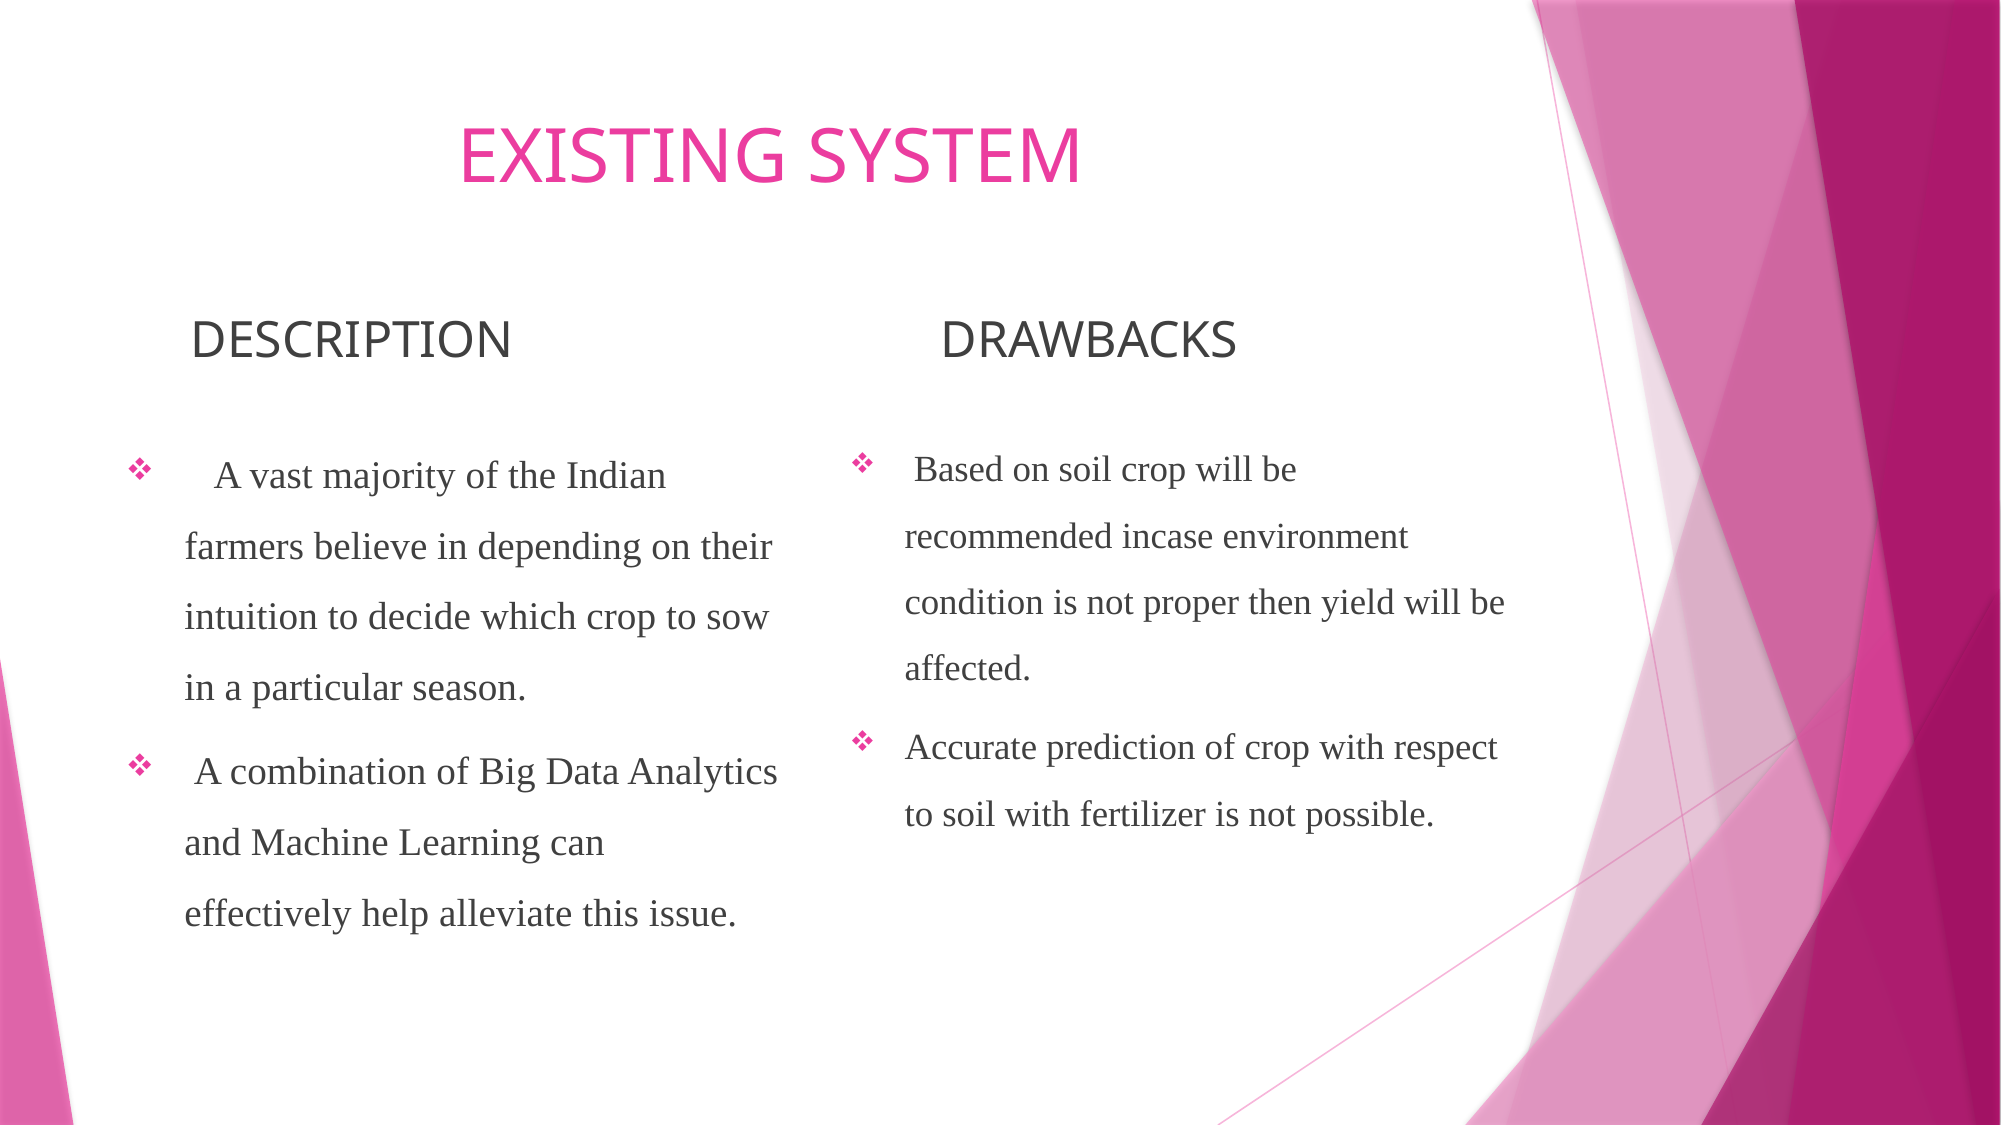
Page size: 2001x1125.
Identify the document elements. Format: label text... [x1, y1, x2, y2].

title EXISTING SYSTEM [111, 99, 1522, 210]
list A vast majority of the Indian farmers believe in depending on their intuition to decide which crop to sow in a particular season. A combination of Big Data Analytics and Machine Learning can effectively help alleviate this issue. [110, 375, 798, 991]
list Based on soil crop will be recommended incase environment condition is not proper then yield will be affected. Accurate prediction of crop with respect to soil with fertilizer is not possible. [834, 375, 1522, 991]
list DESCRIPTION [110, 280, 798, 375]
list DRAWBACKS [834, 280, 1522, 375]
